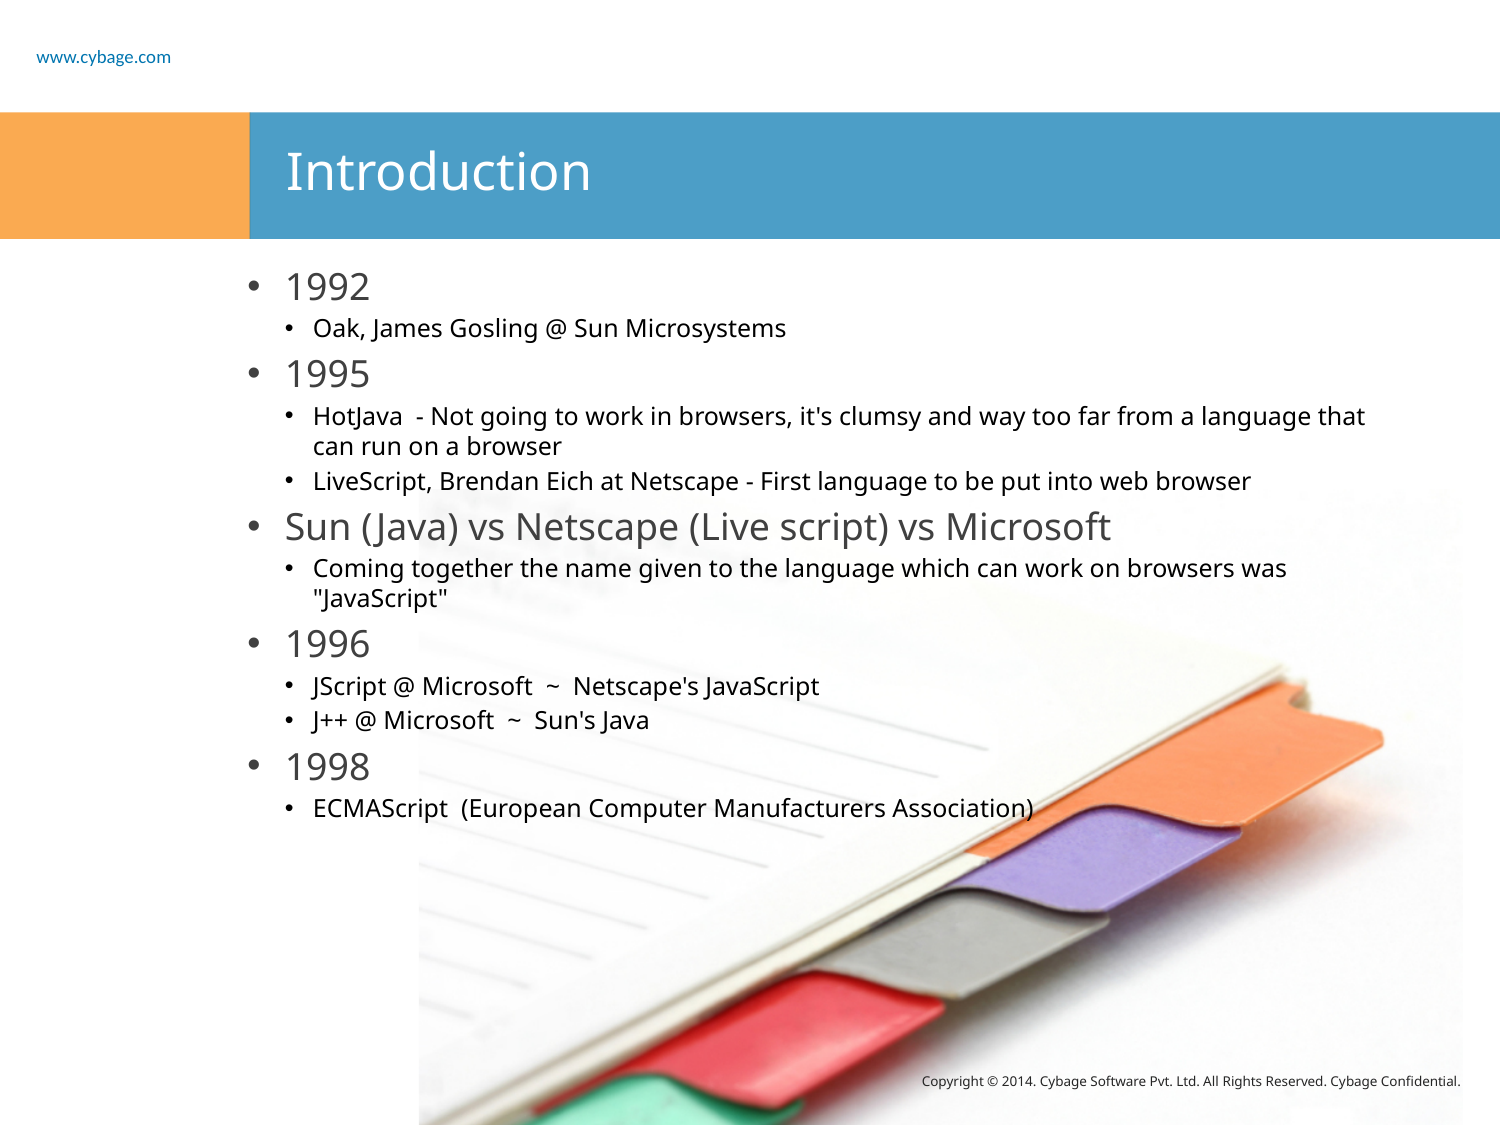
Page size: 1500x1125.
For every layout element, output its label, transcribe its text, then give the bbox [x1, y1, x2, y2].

title Introduction [271, 131, 1463, 225]
picture [418, 489, 1463, 1125]
list 1992 Oak, James Gosling @ Sun Microsystems 1995 HotJava - Not going to work in browsers, it's clumsy and way too far from a language that can run on a browser LiveScript, Brendan Eich at Netscape - First language to be put into web browser Sun (Java) vs Netscape (Live script) vs Microsoft Coming together the name given to the language which can work on browsers was "JavaScript" 1996 JScript @ Microsoft ~ Netscape's JavaScript J++ @ Microsoft ~ Sun's Java 1998 ECMAScript (European Computer Manufacturers Association) [194, 255, 1420, 1031]
